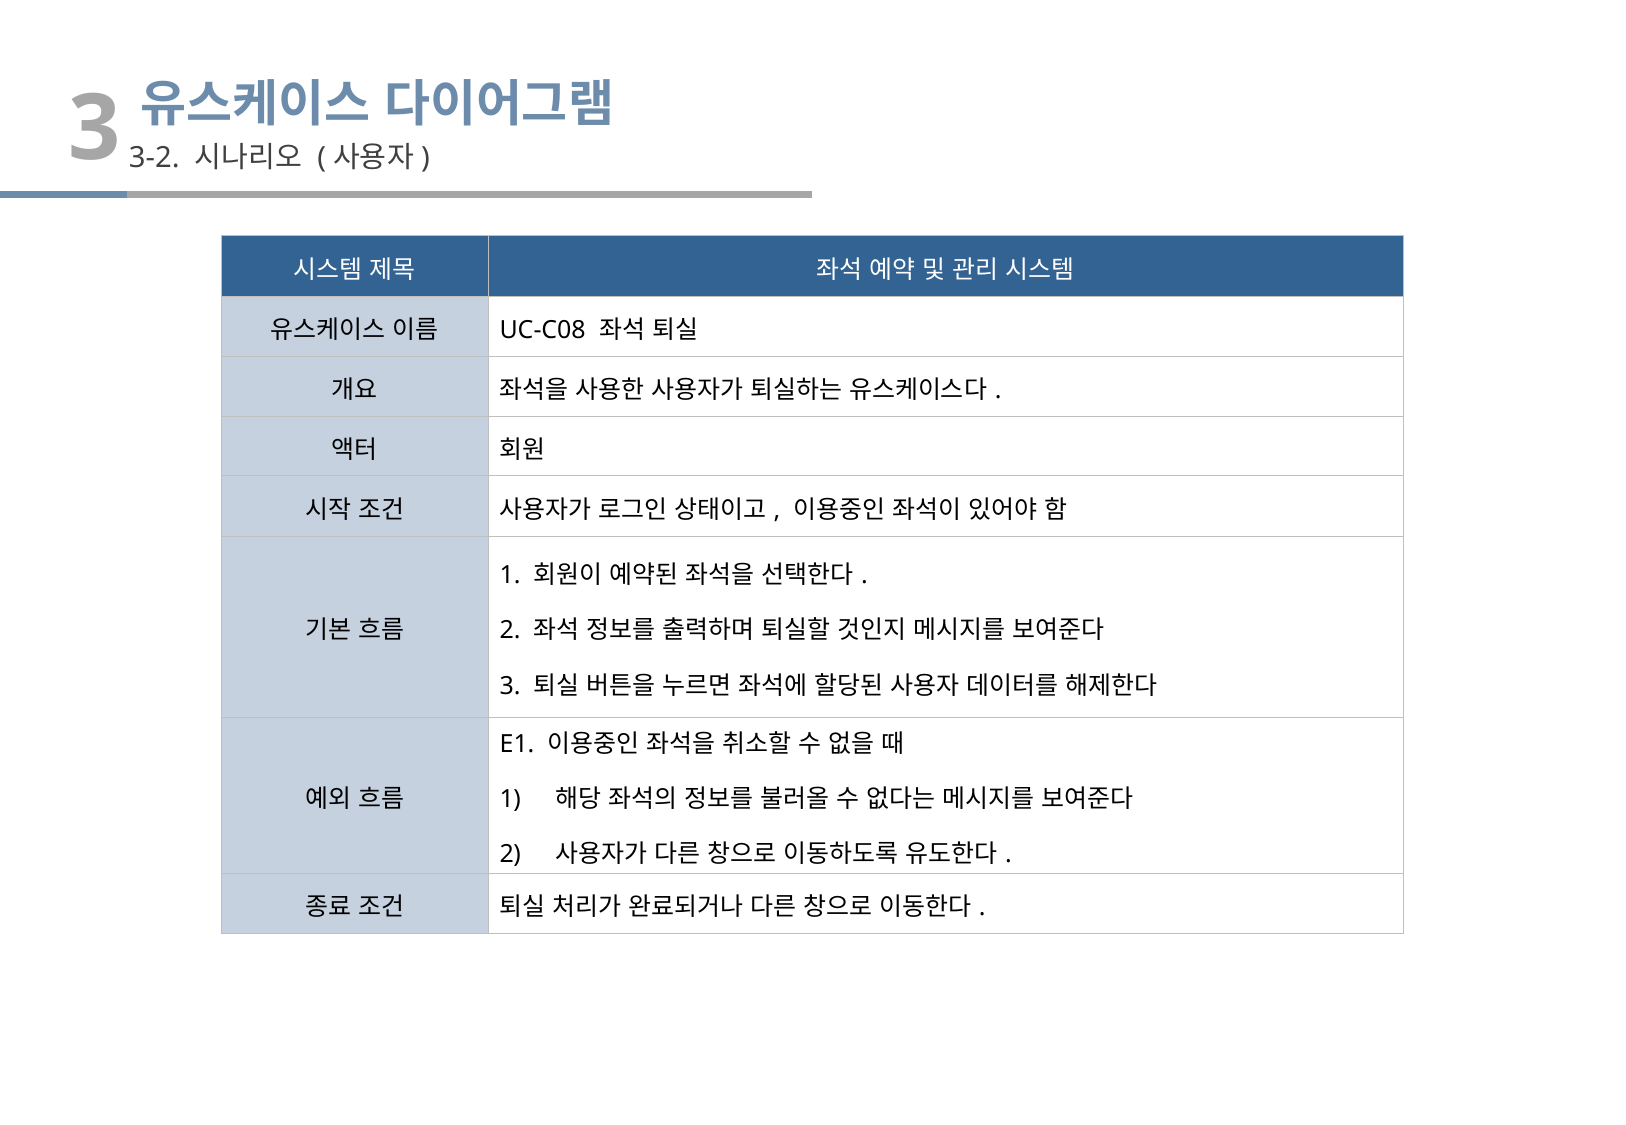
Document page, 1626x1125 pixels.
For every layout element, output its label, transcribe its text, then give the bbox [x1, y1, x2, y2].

table_cell 사용자가 로그인 상태이고, 이용중인 좌석이 있어야 함 [489, 476, 1403, 536]
table_cell 퇴실 처리가 완료되거나 다른 창으로 이동한다. [489, 874, 1403, 933]
text_box 3-2. 시나리오 (사용자) [127, 131, 445, 181]
table_cell 개요 [222, 357, 488, 416]
table_cell 시작 조건 [222, 476, 488, 536]
table_header 시스템 제목 [222, 236, 488, 296]
table_cell 회원 [489, 417, 1403, 475]
table_cell 종료 조건 [222, 874, 488, 933]
table_cell UC-C08 좌석 퇴실 [489, 297, 1403, 356]
text_box 3 [53, 38, 127, 186]
table_cell 좌석을 사용한 사용자가 퇴실하는 유스케이스다. [489, 357, 1403, 416]
table_header 좌석 예약 및 관리 시스템 [489, 236, 1403, 296]
table_cell 기본 흐름 [222, 537, 488, 717]
table_cell E1. 이용중인 좌석을 취소할 수 없을 때 해당 좌석의 정보를 불러올 수 없다는 메시지를 보여준다 사용자가 다른 창으로 이동하도록 유도한다. [489, 718, 1403, 873]
table_cell 액터 [222, 417, 488, 475]
table_cell 1. 회원이 예약된 좌석을 선택한다. 2. 좌석 정보를 출력하며 퇴실할 것인지 메시지를 보여준다 3. 퇴실 버튼을 누르면 좌석에 할당된 사용자 데이터를 해제한다 [489, 537, 1403, 717]
table_cell 예외 흐름 [222, 718, 488, 873]
text_box 유스케이스 다이어그램 [127, 64, 629, 139]
table_cell 유스케이스 이름 [222, 297, 488, 356]
